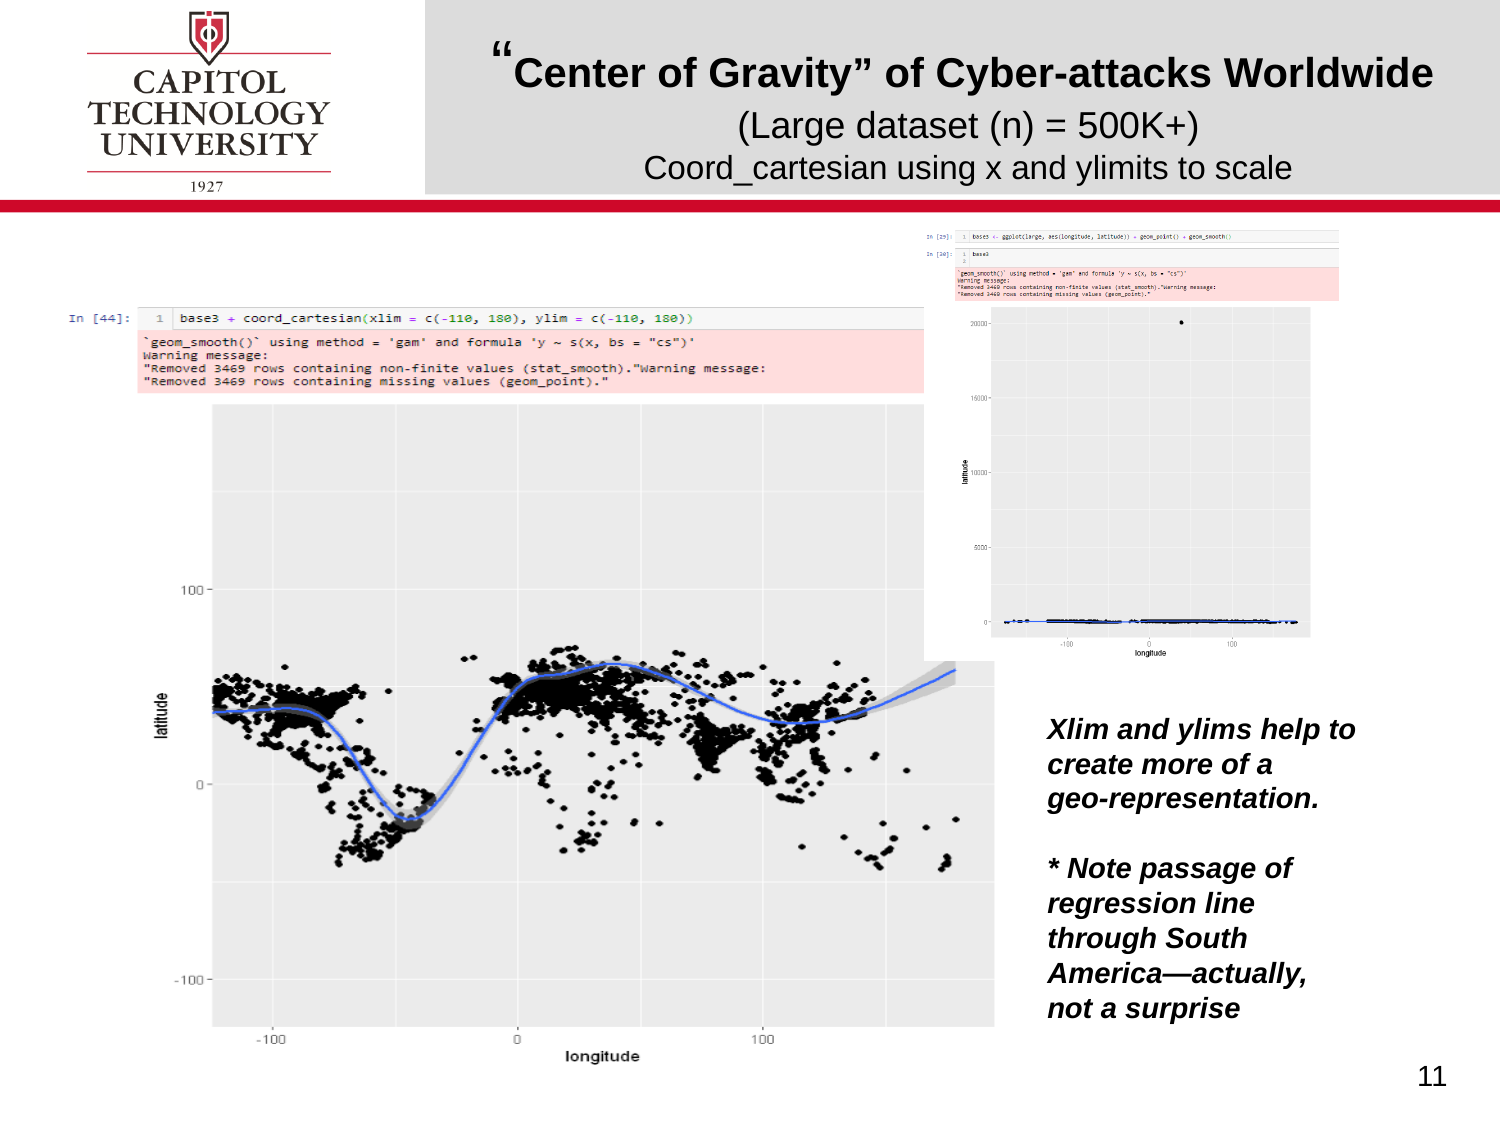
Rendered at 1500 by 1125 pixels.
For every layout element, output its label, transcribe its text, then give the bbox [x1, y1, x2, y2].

title “Center of Gravity” of Cyber-attacks Worldwide (Large dataset (n) = 500K+) Coord_cartesian using x and ylimits to scale [474, 50, 1463, 158]
picture [62, 224, 1339, 1074]
slide_number 11 [1299, 1050, 1463, 1103]
picture [87, 11, 331, 192]
text_box Xlim and ylims help to create more of a geo-representation. * Note passage of regression line through South America—actually, not a surprise [1096, 702, 1376, 1032]
